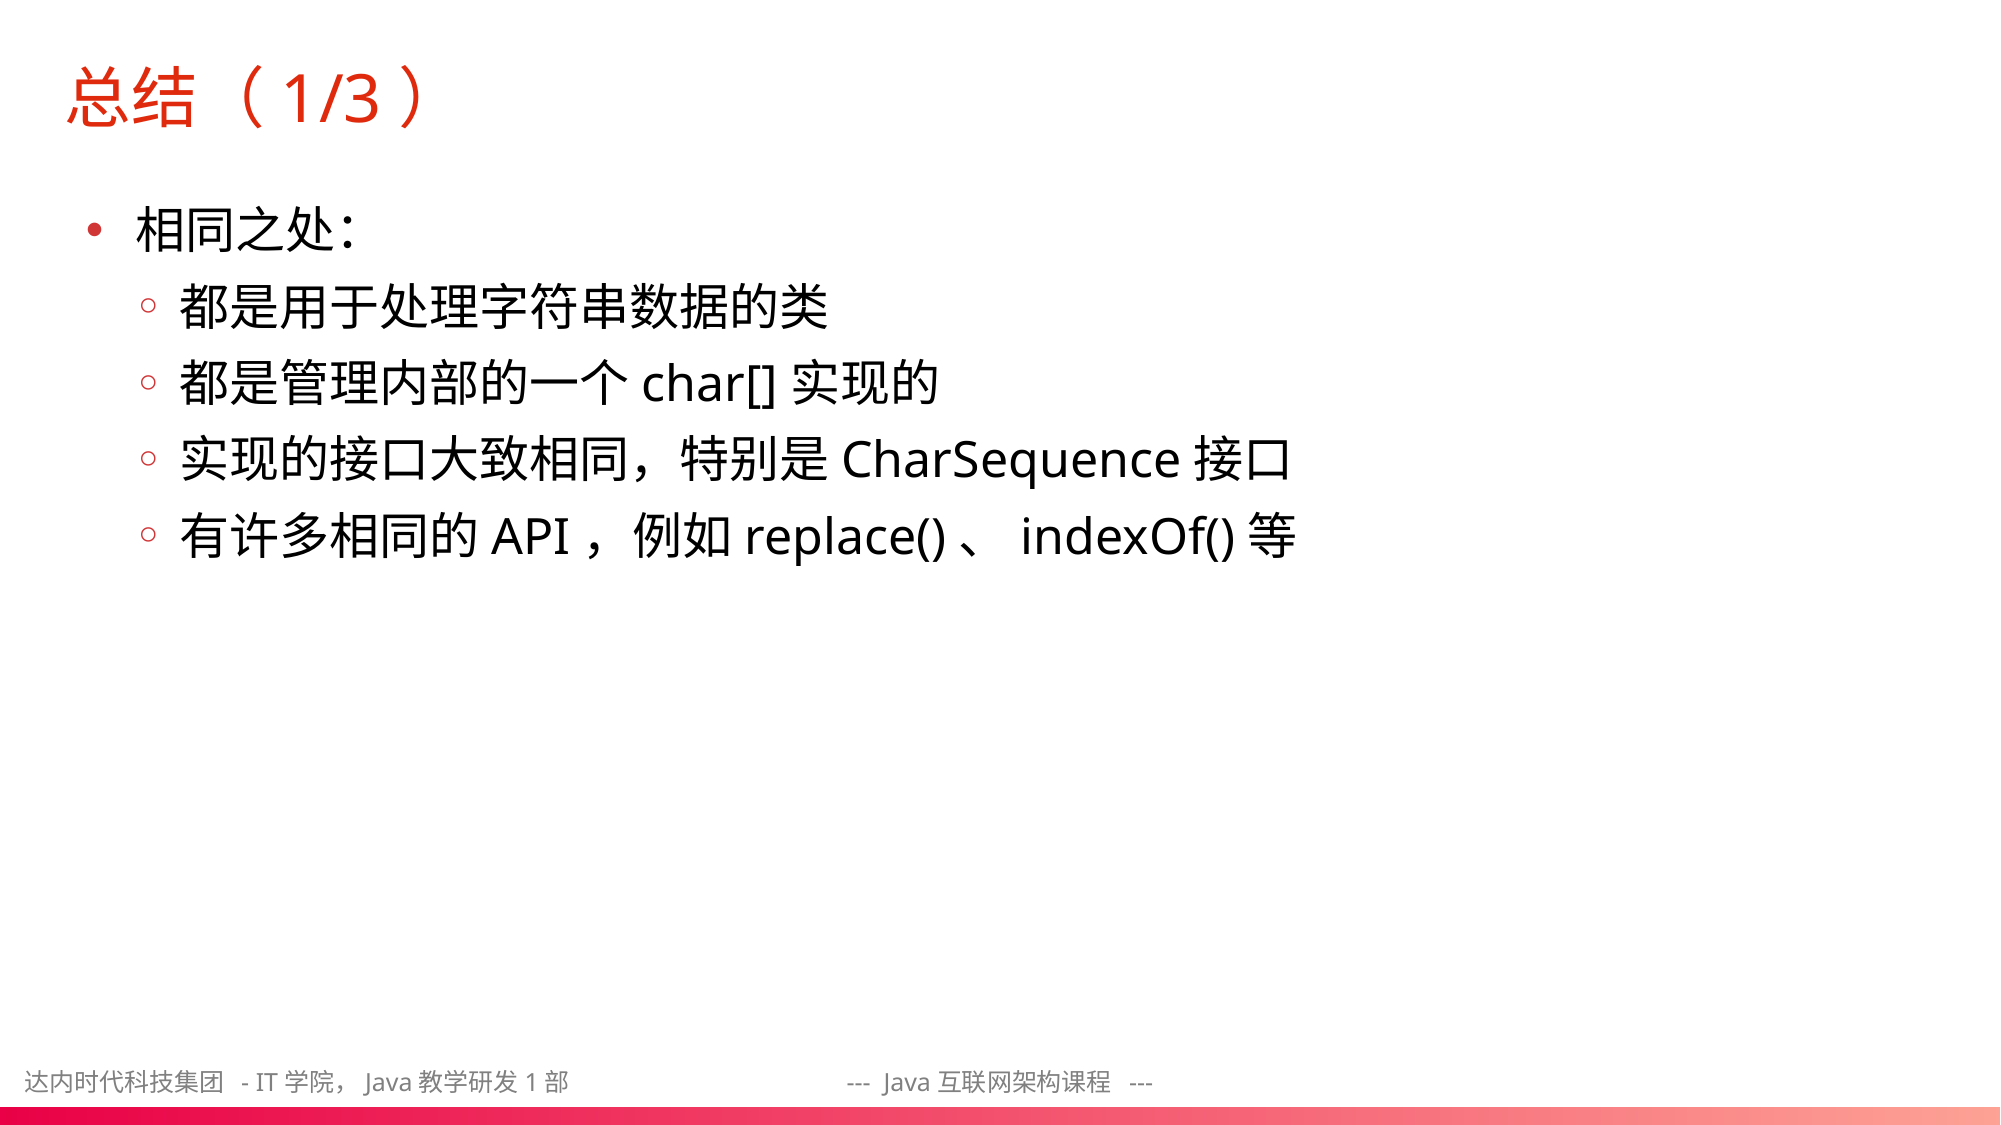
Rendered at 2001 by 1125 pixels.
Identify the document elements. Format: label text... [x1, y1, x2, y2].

title 总结（1/3） [49, 43, 1645, 150]
list 相同之处： 都是用于处理字符串数据的类 都是管理内部的一个char[]实现的 实现的接口大致相同，特别是CharSequence接口 有许多相同的API，例如replace()、indexOf()等 [70, 185, 1931, 1013]
